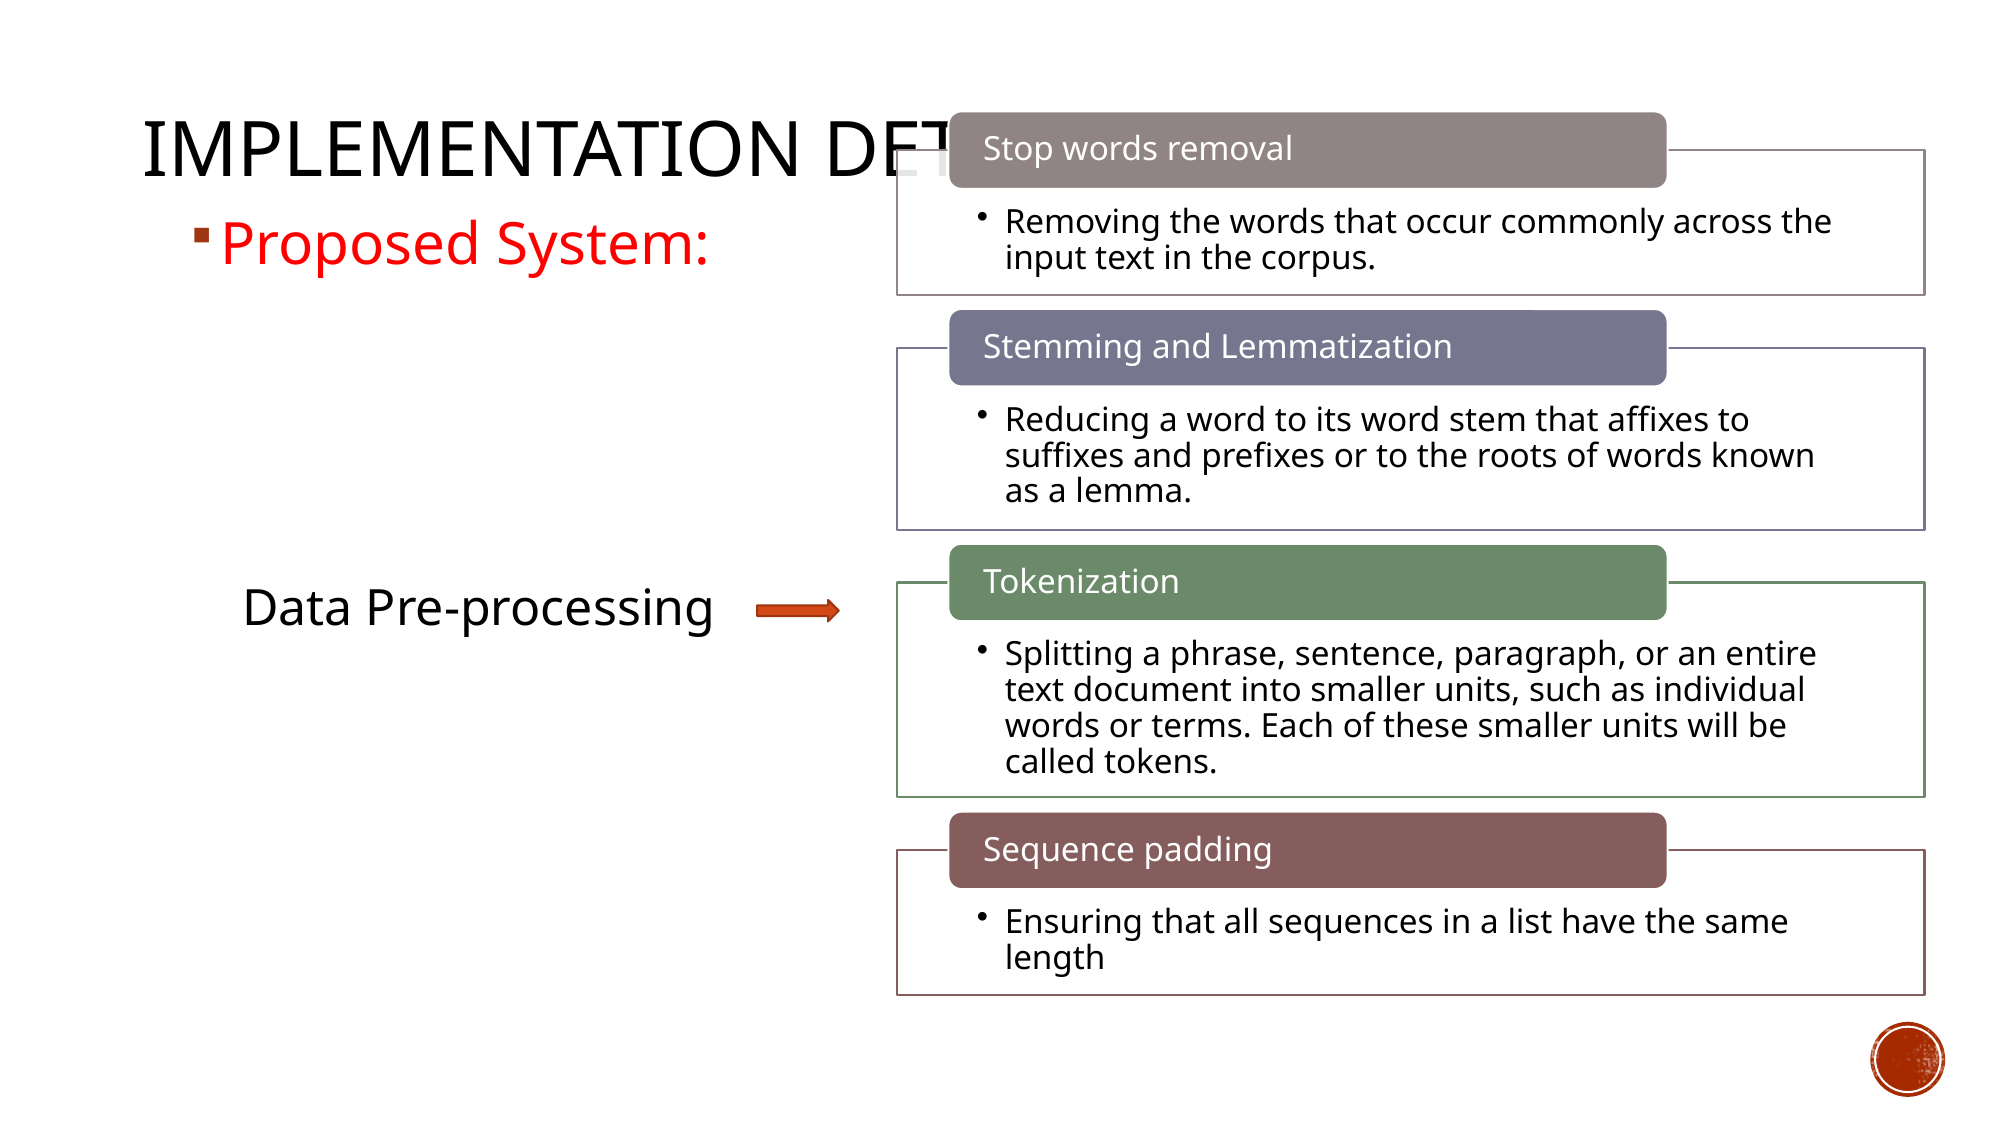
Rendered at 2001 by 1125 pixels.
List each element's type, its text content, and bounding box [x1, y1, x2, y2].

list Proposed System: Data Pre-processing [175, 206, 1826, 1070]
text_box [897, 103, 1923, 1004]
text_box [756, 599, 840, 623]
title Implementation details: [127, 79, 1826, 207]
